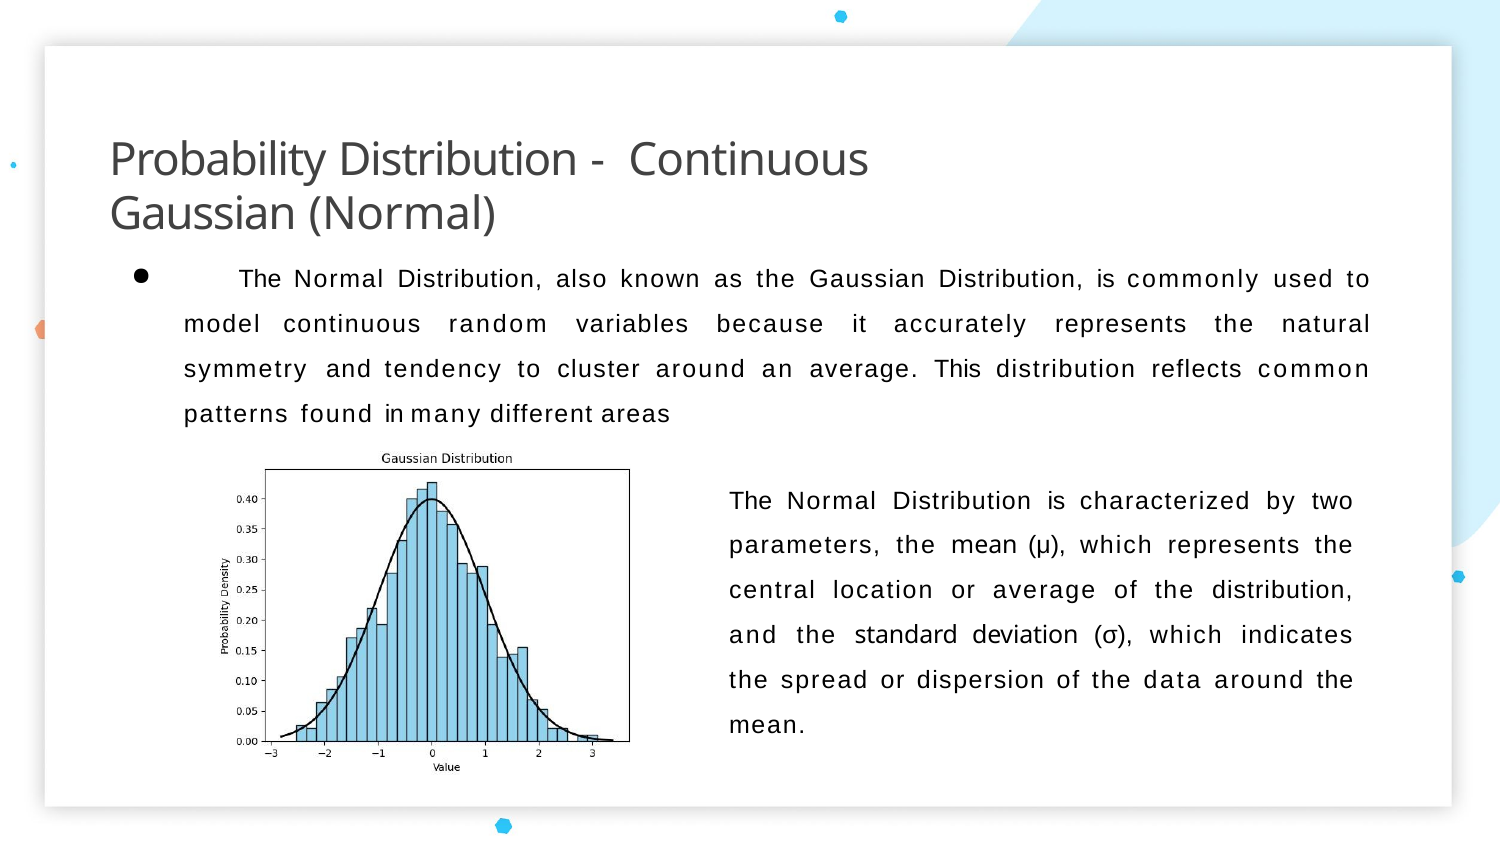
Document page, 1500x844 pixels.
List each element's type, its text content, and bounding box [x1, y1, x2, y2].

picture [8, 0, 1500, 836]
title Probability Distribution - Continuous Gaussian (Normal) [107, 126, 979, 273]
text_box The Normal Distribution, also known as the Gaussian Distribution, is commonly used to model continuous random variables because it accurately represents the natural symmetry and tendency to cluster around an average. This distribution reflects common patterns found in many different areas The Normal Distribution is characterized by two parameters, the mean (μ), which represents the central location or average of the distribution, and the standard deviation (σ), which indicates the spread or dispersion of the data around the mean. [129, 245, 1373, 739]
